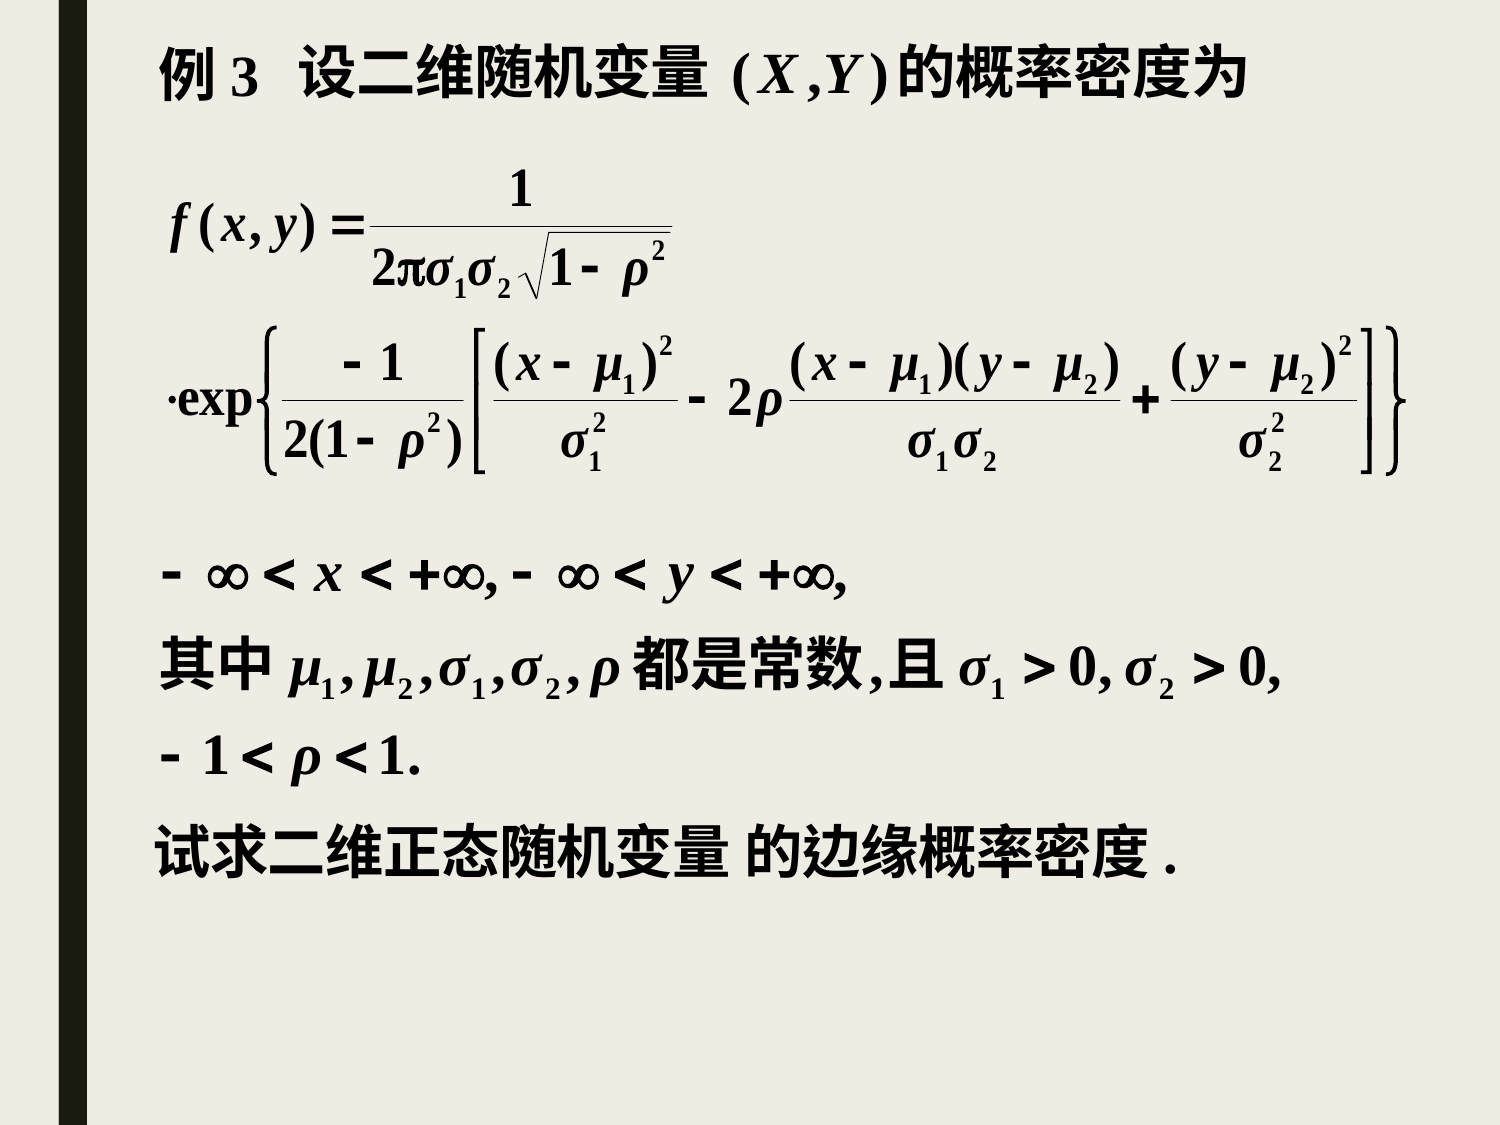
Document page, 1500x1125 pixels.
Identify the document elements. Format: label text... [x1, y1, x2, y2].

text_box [158, 39, 1258, 113]
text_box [157, 157, 1411, 481]
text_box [149, 819, 1190, 893]
text_box 例3 [143, 30, 275, 116]
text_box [157, 556, 1285, 793]
